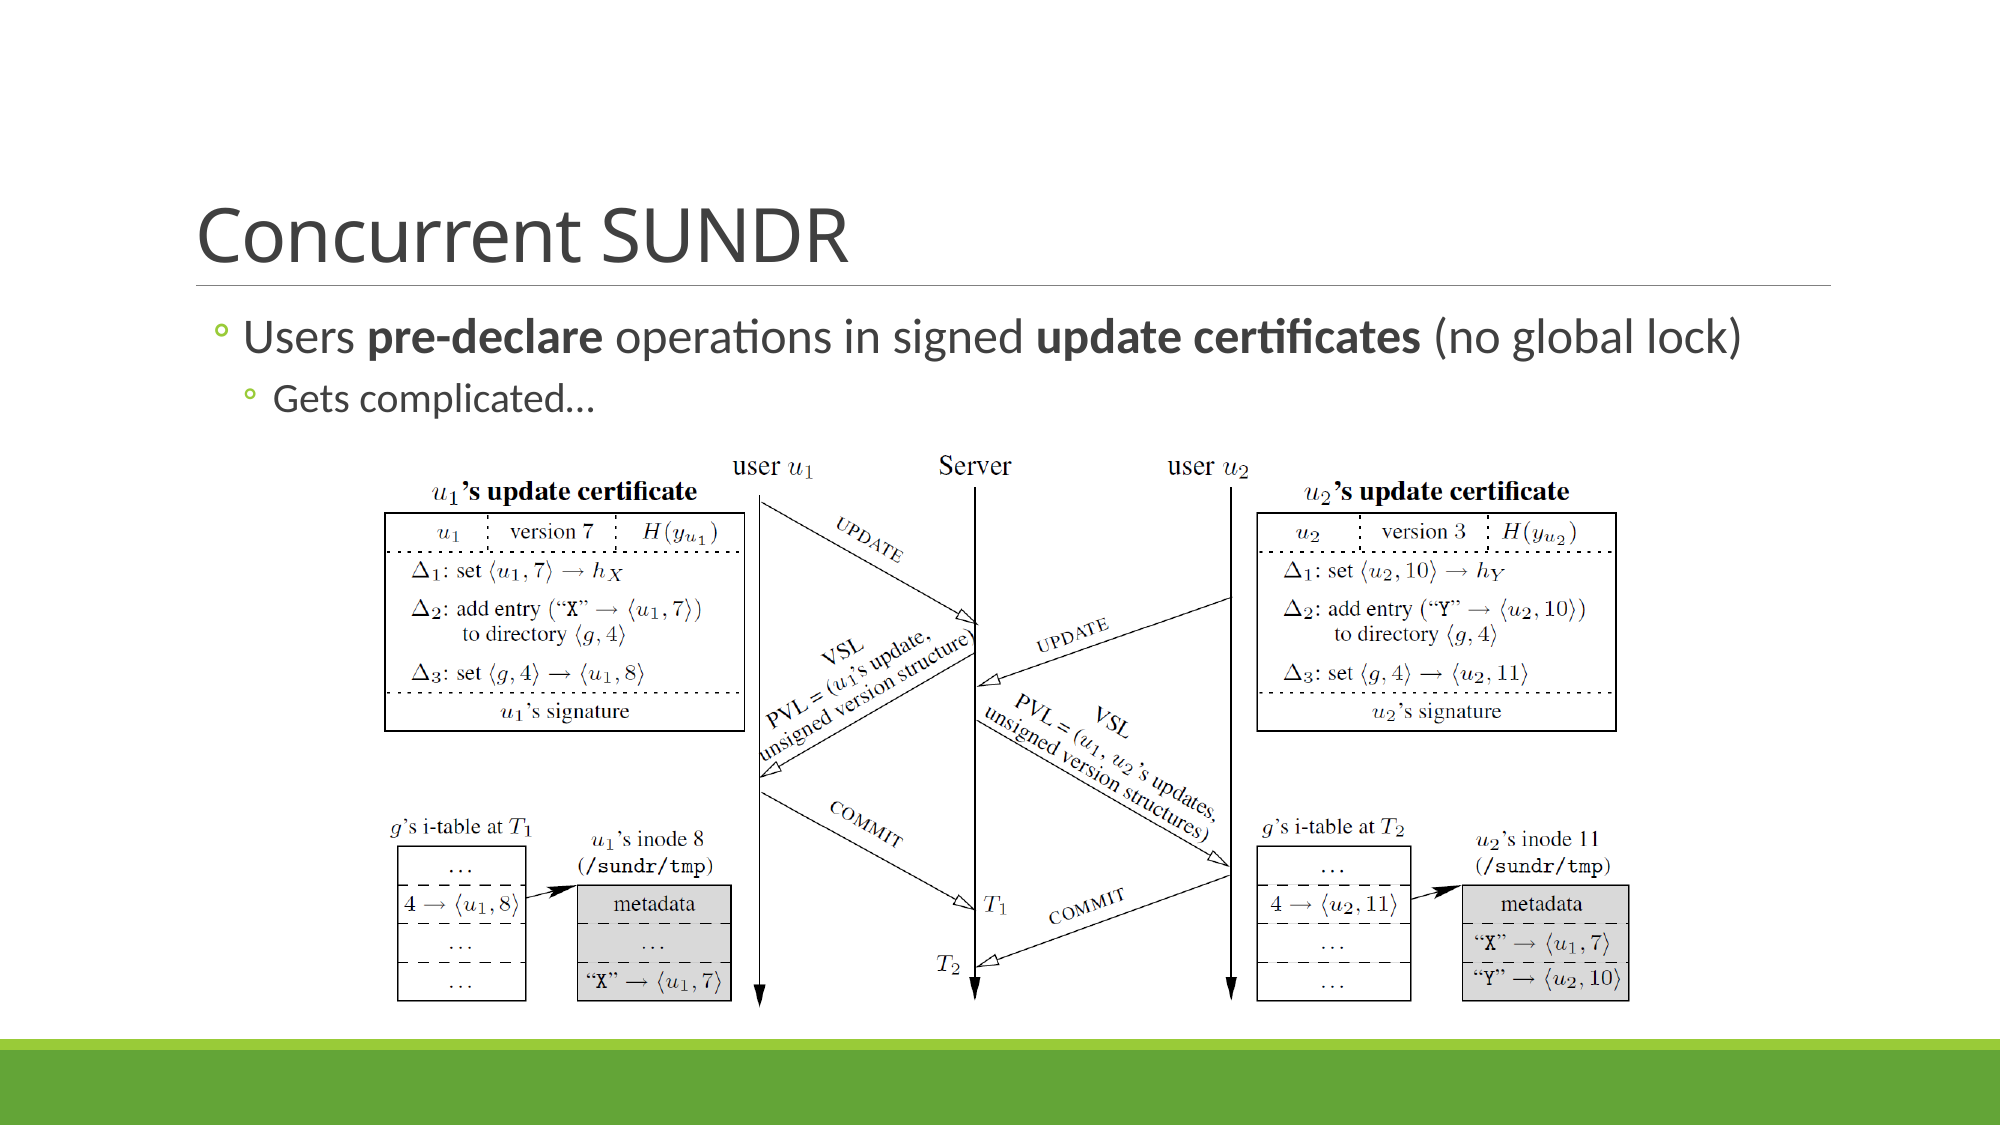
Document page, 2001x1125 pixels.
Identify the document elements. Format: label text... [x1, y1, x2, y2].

title Concurrent SUNDR [180, 47, 1830, 285]
list Users pre-declare operations in signed update certificates (no global lock) Gets complicated… [180, 302, 1830, 963]
picture [354, 424, 1656, 1028]
